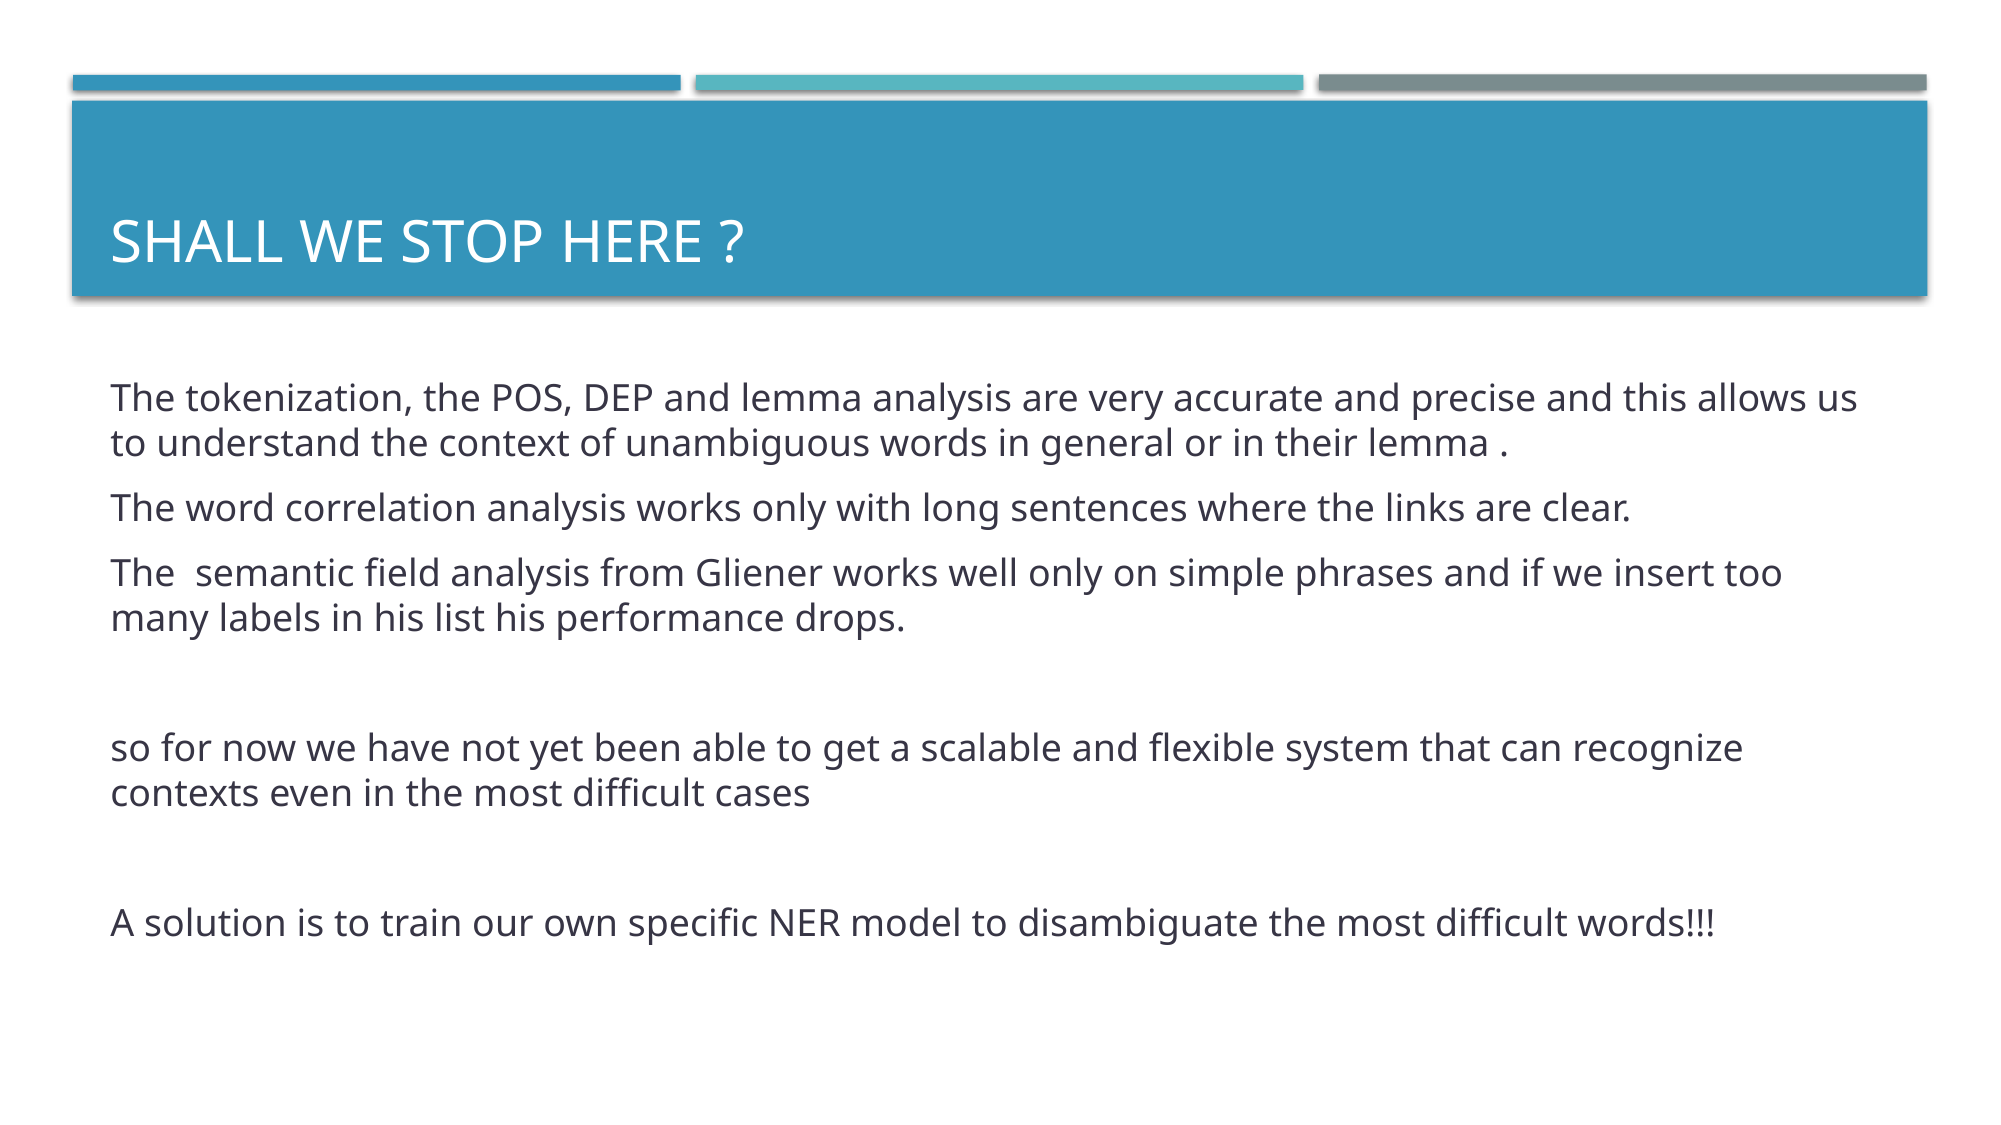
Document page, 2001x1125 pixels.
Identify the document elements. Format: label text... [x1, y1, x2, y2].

list The tokenization, the POS, DEP and lemma analysis are very accurate and precise and this allows us to understand the context of unambiguous words in general or in their lemma . The word correlation analysis works only with long sentences where the links are clear. The semantic field analysis from Gliener works well only on simple phrases and if we insert too many labels in his list his performance drops. so for now we have not yet been able to get a scalable and flexible system that can recognize contexts even in the most difficult cases A solution is to train our own specific NER model to disambiguate the most difficult words!!! [95, 357, 1905, 962]
title shall we stop here ? [95, 115, 1905, 282]
